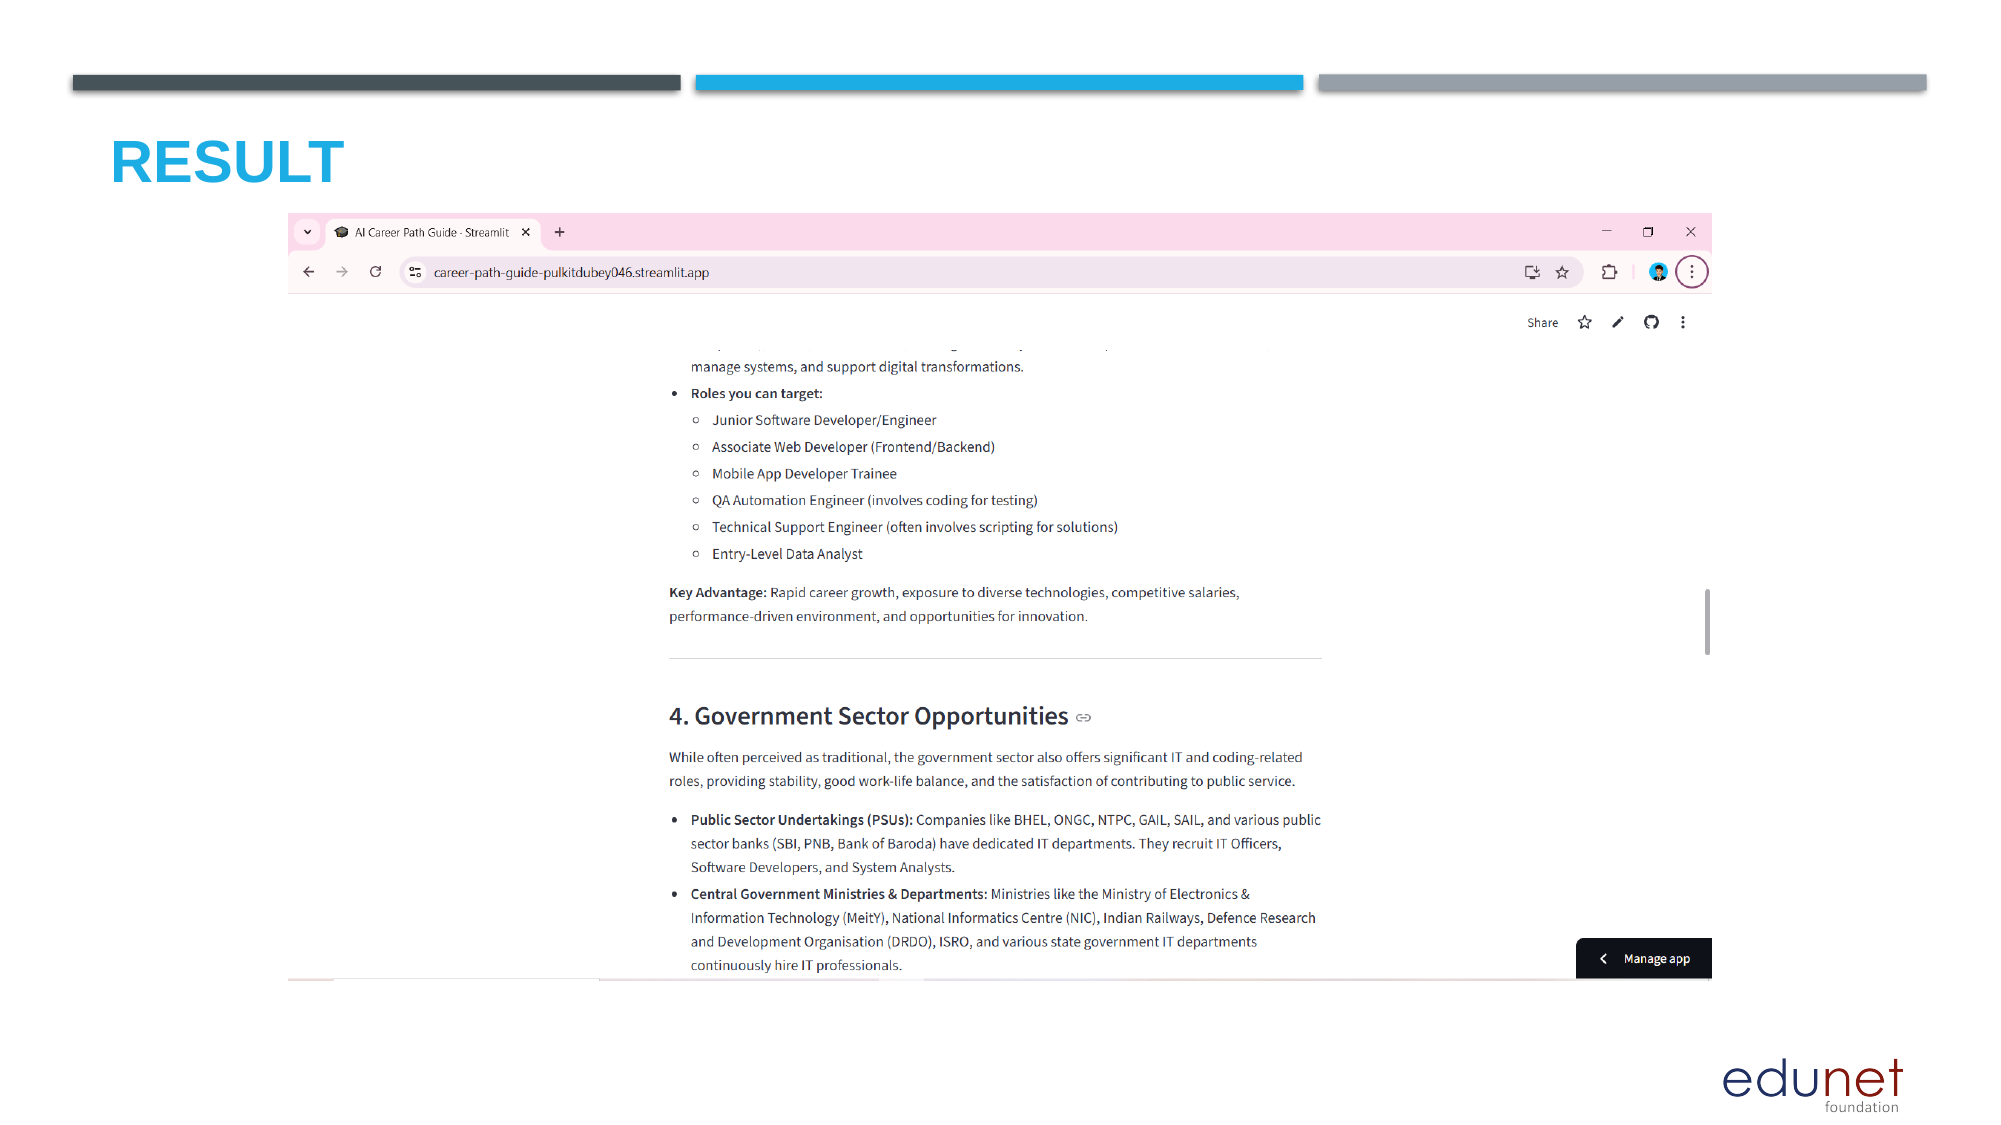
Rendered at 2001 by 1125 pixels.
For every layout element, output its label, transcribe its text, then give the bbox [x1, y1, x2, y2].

title Result [95, 115, 1905, 203]
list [287, 212, 1713, 981]
picture [1719, 1056, 1905, 1116]
